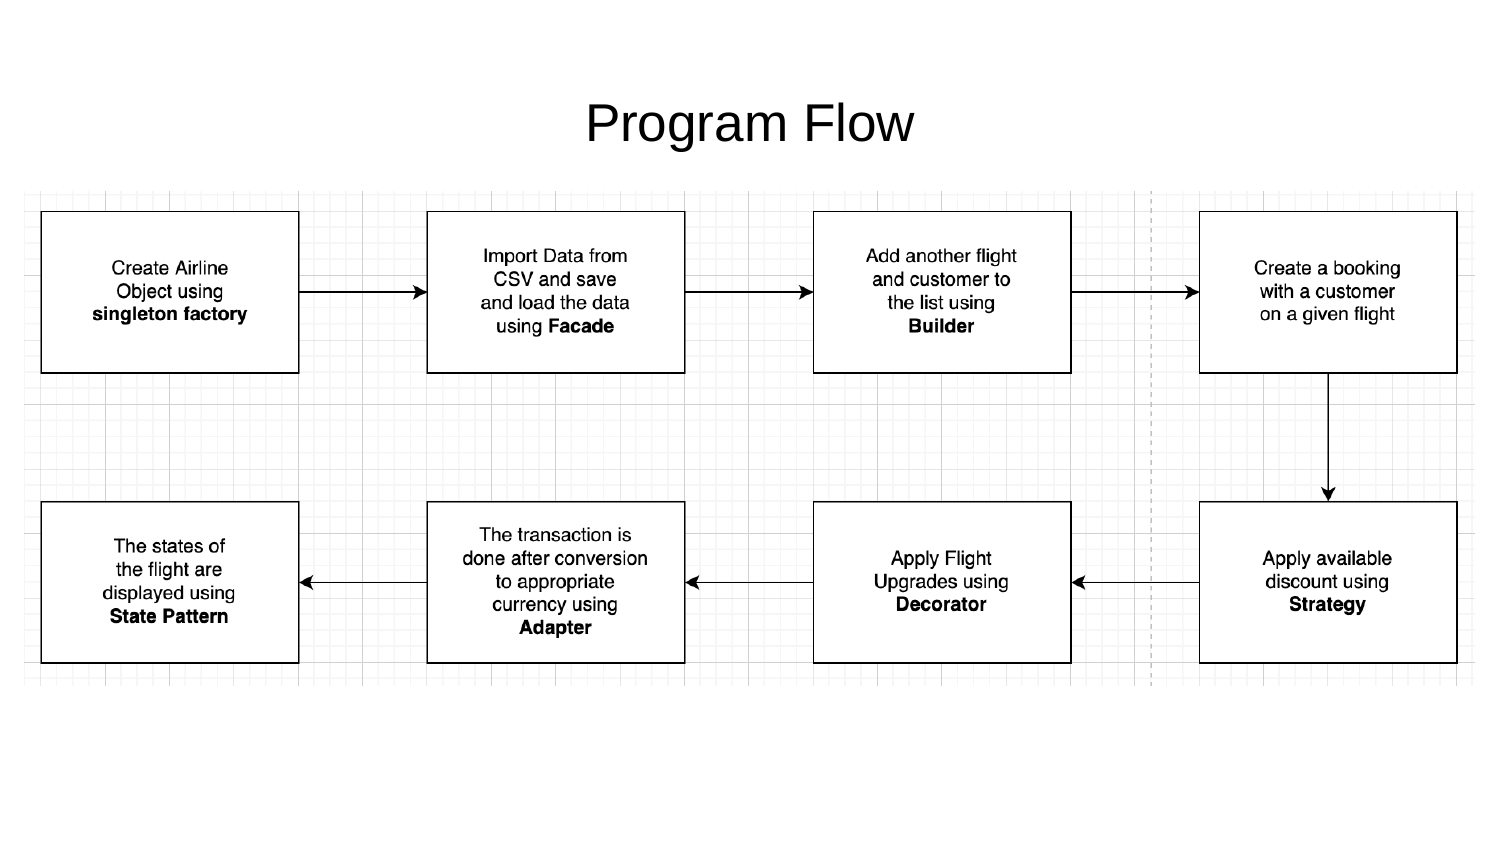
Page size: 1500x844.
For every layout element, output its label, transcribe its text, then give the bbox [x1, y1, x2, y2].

picture [24, 191, 1476, 686]
title Program Flow [51, 72, 1449, 167]
